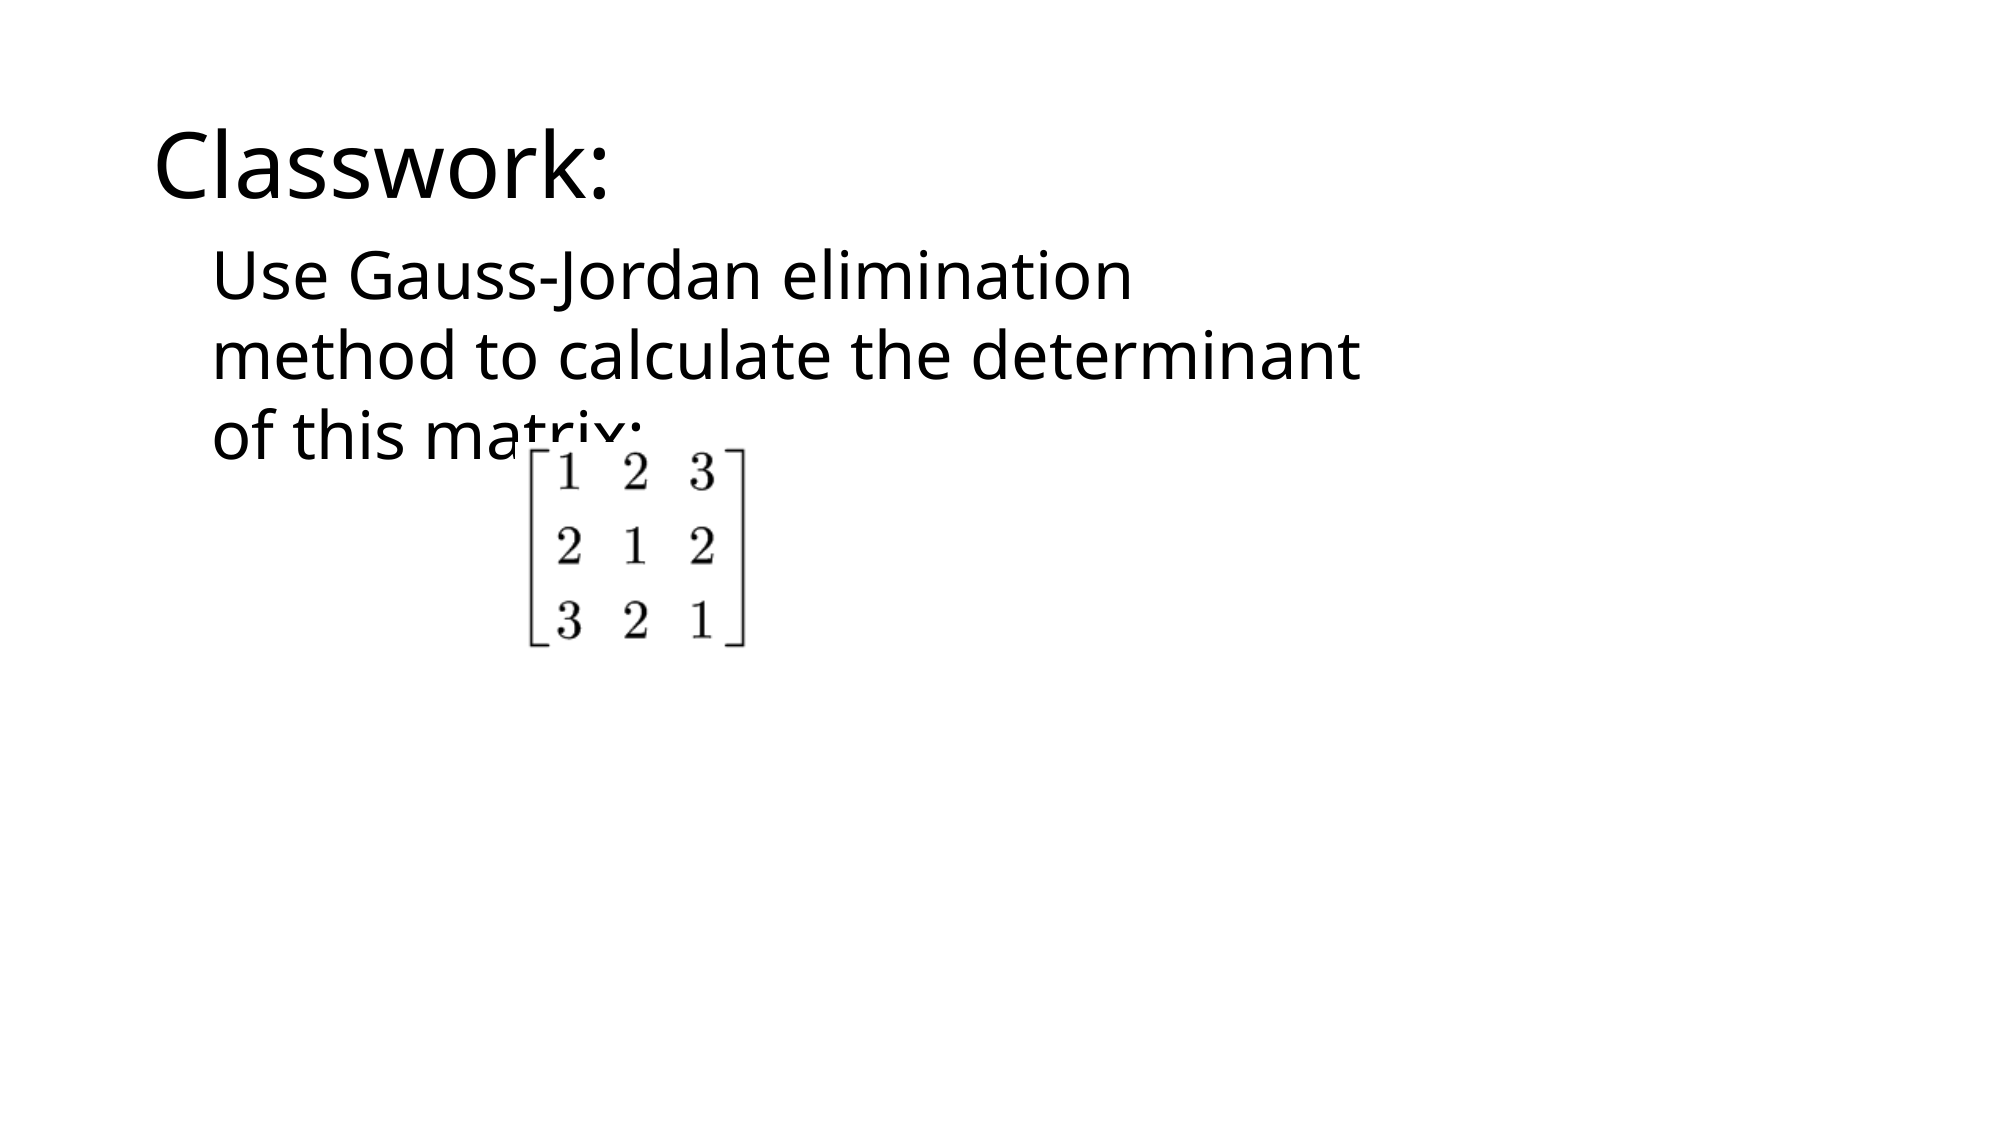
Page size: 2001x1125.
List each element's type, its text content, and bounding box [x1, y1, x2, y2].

title Classwork: [137, 59, 1863, 278]
text_box Use Gauss-Jordan elimination method to calculate the determinant of this matrix: [196, 225, 1412, 480]
picture [515, 442, 755, 656]
